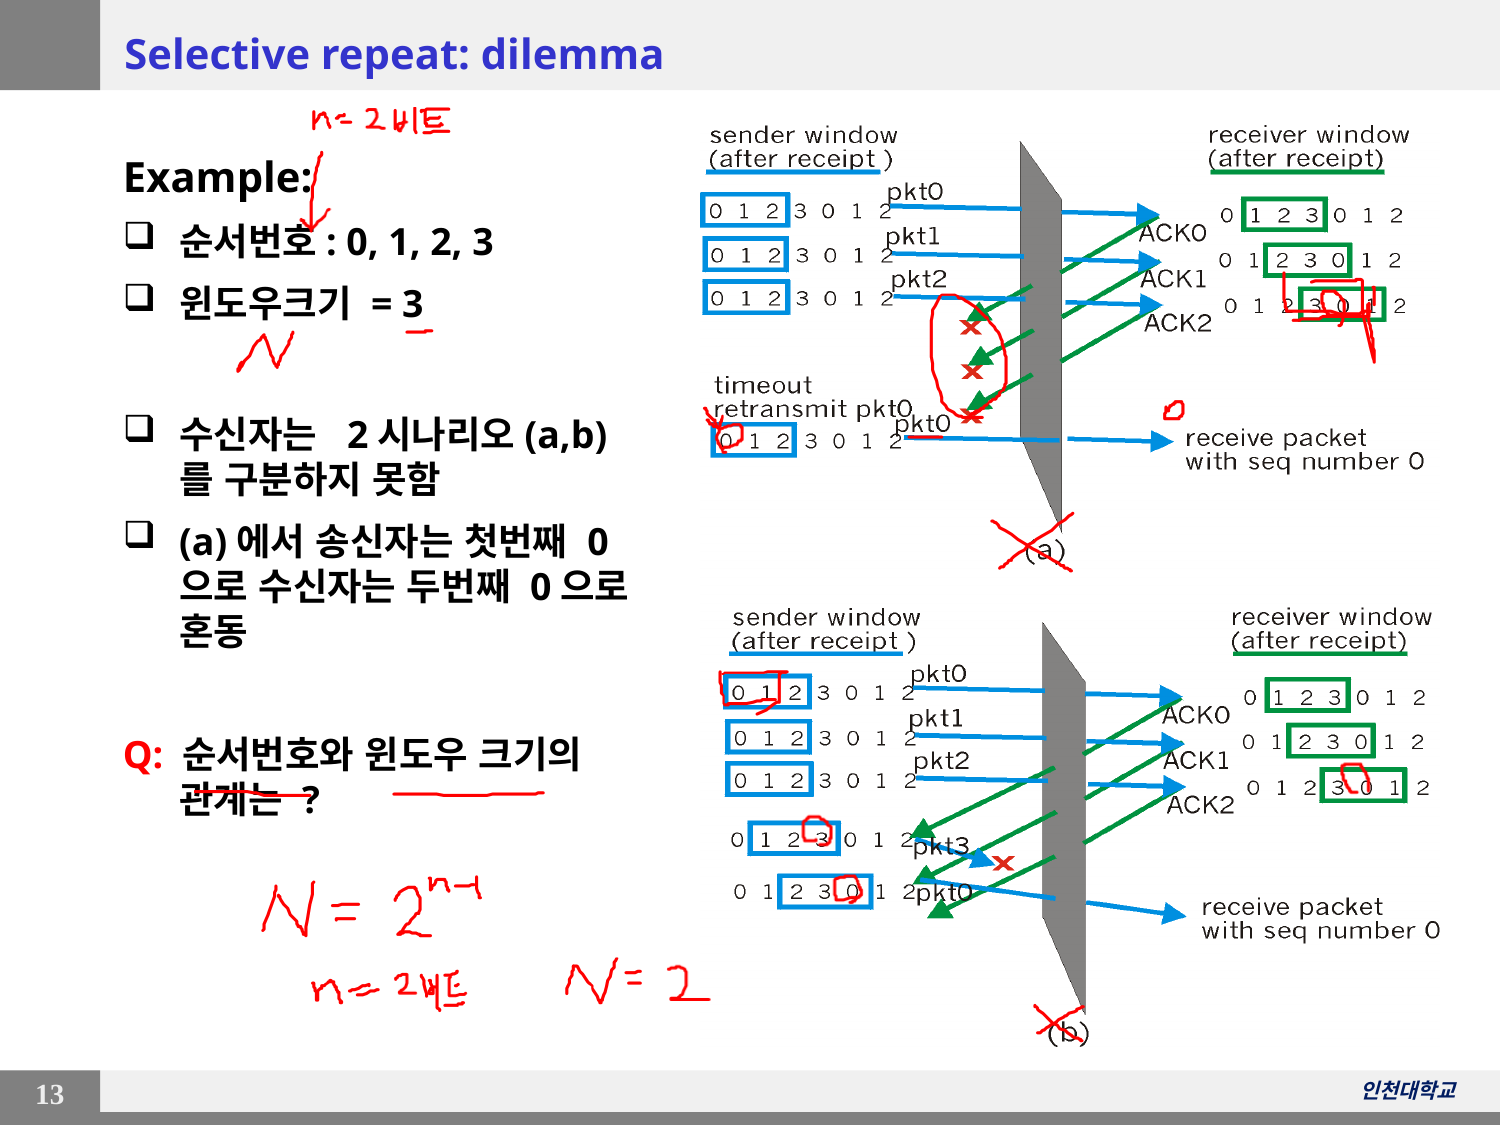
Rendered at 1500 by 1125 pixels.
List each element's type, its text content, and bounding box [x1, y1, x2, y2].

title Selective repeat: dilemma [109, 20, 1433, 86]
picture [194, 107, 1440, 1052]
list Example: 순서번호: 0, 1, 2, 3 윈도우크기 = 3 수신자는 2시나리오(a,b)를 구분하지 못함 (a)에서 송신자는 첫번째 0으로 수신자는 두번째 0으로 혼동 Q: 순서번호와 윈도우 크기의 관계는 ? [107, 143, 194, 907]
